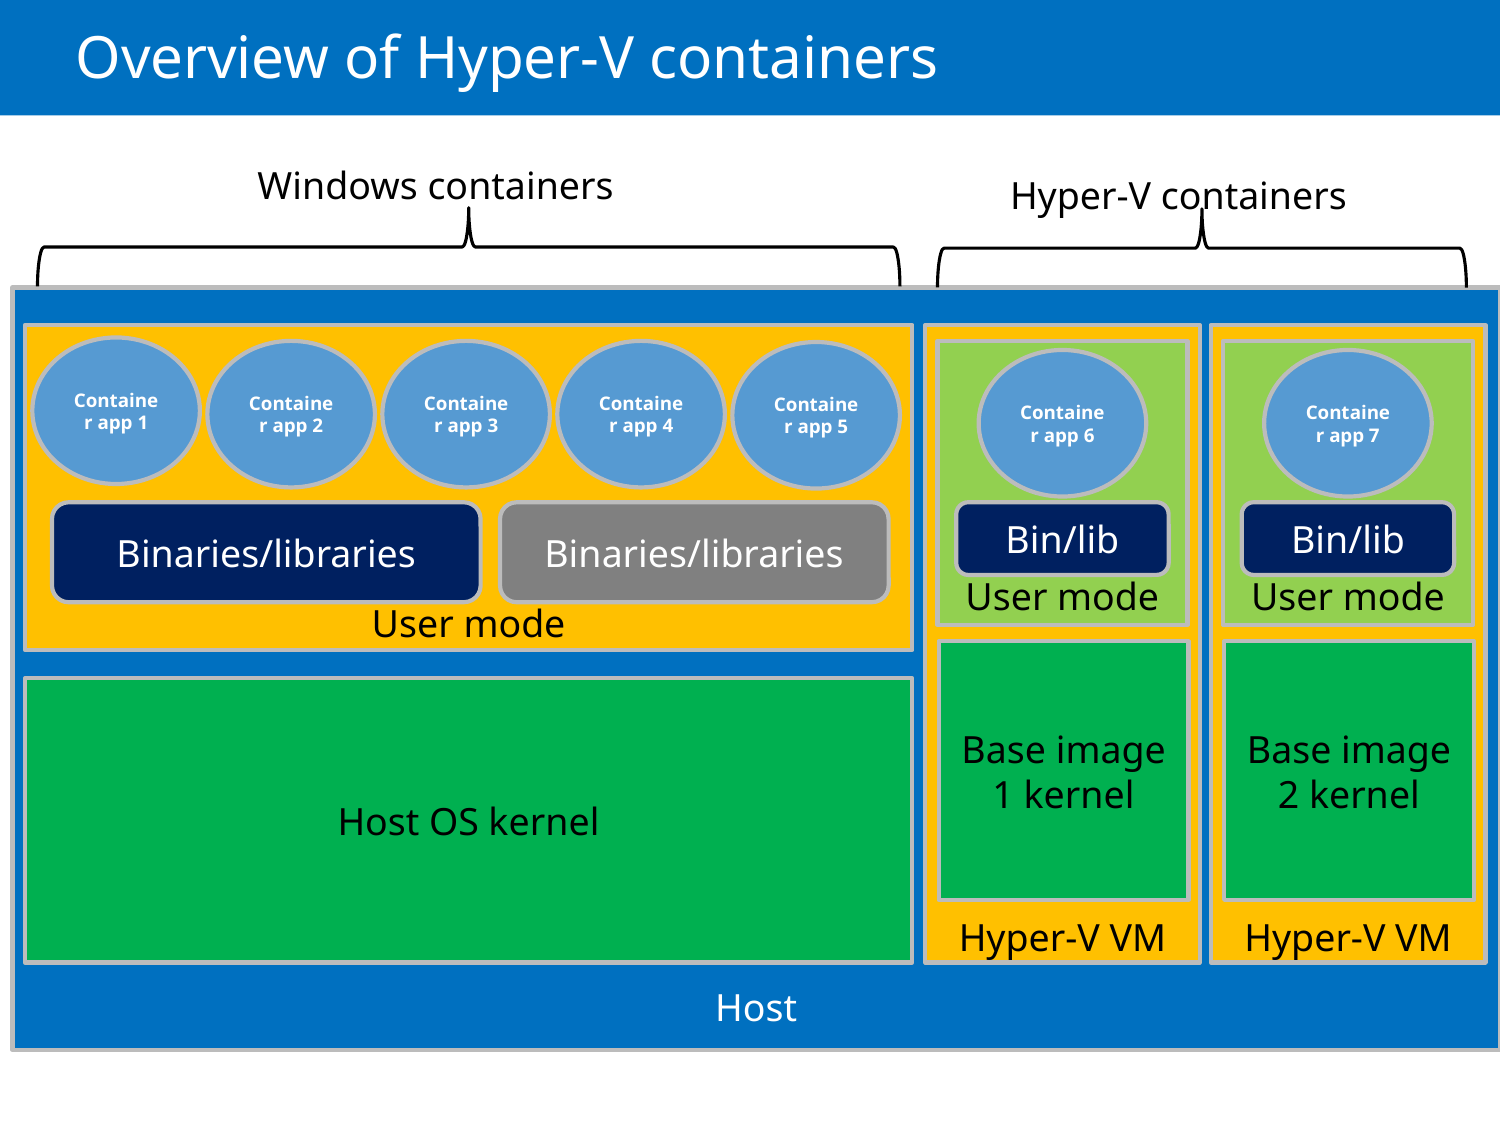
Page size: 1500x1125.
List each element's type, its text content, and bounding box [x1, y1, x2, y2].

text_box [12, 154, 1500, 1051]
title Overview of Hyper-V containers [75, 0, 1351, 122]
